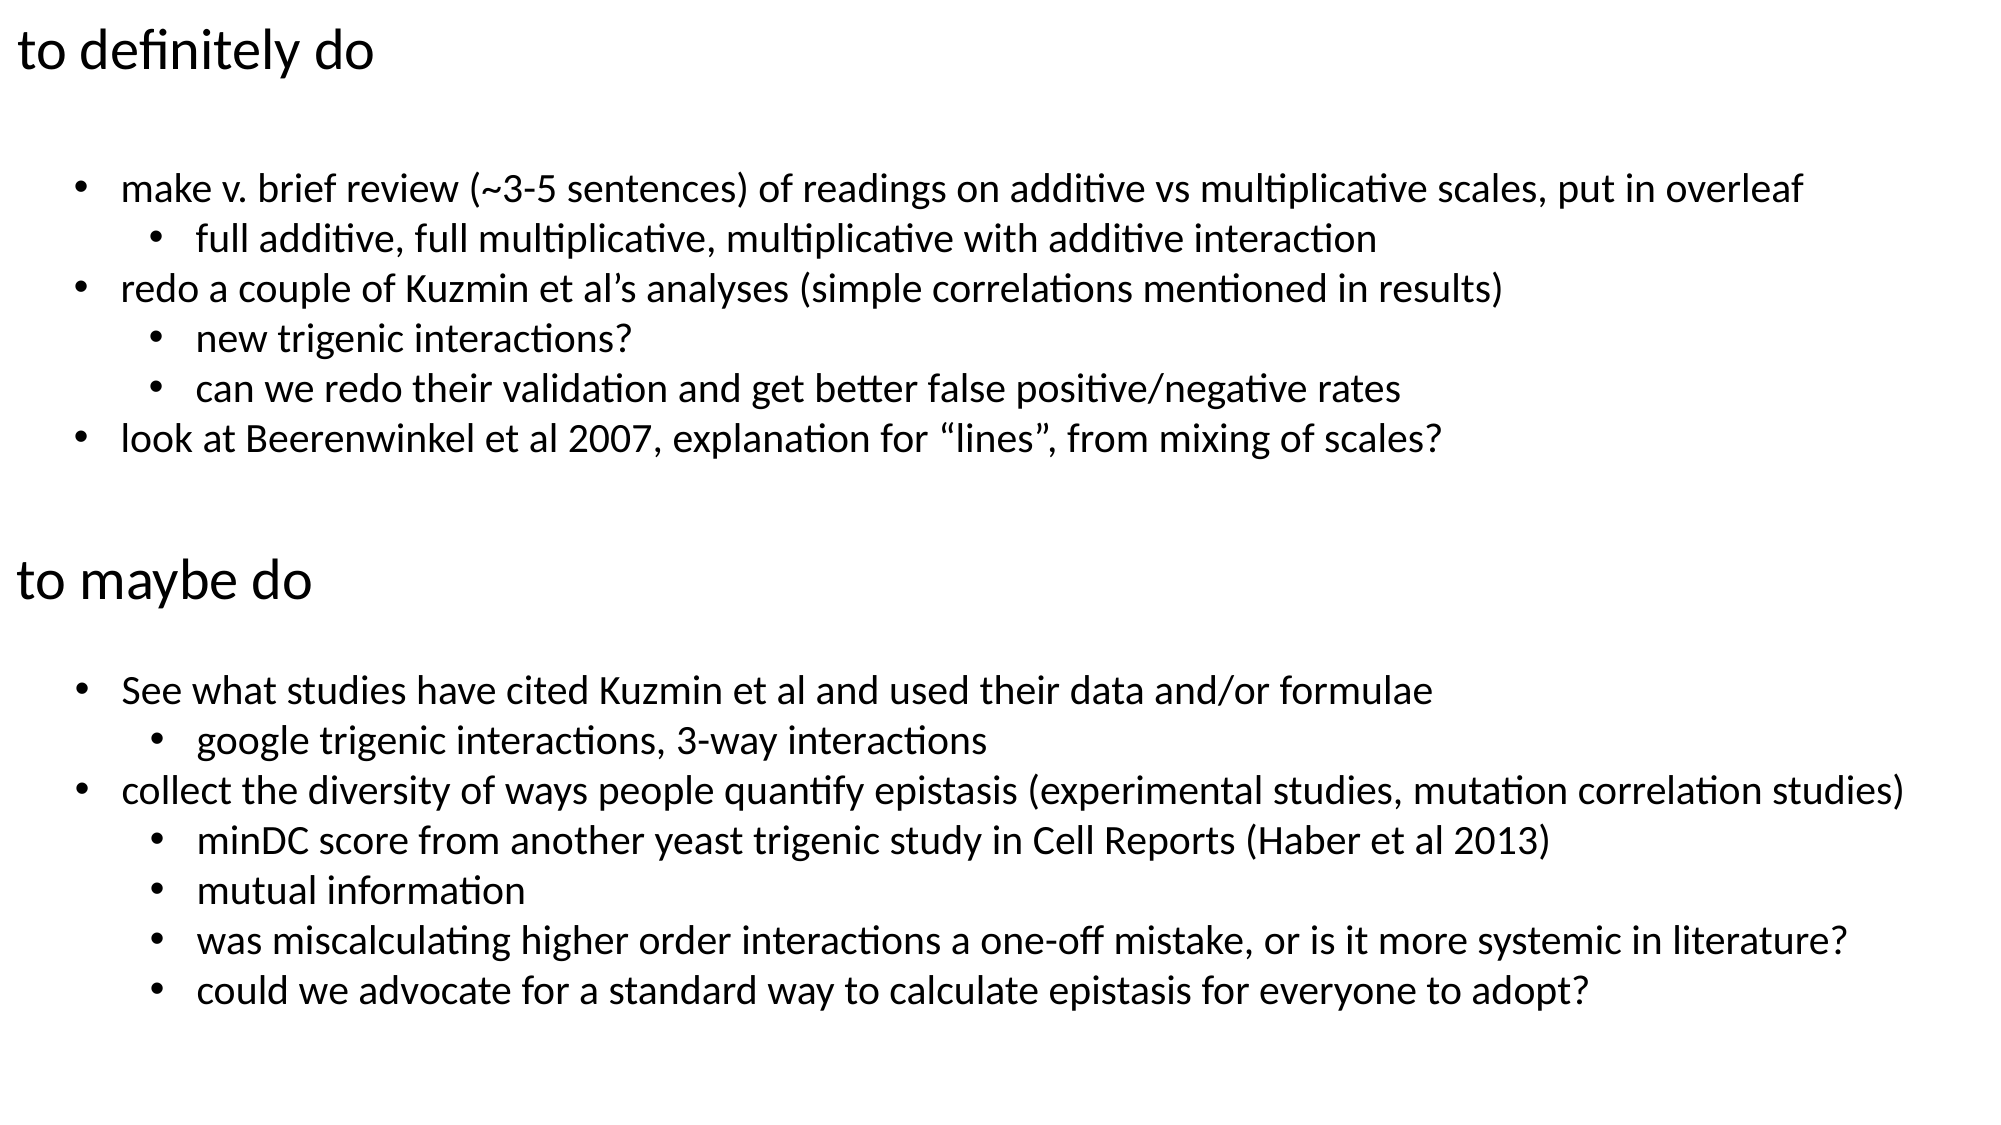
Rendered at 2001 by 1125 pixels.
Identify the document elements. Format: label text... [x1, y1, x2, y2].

text_box to maybe do [1, 533, 329, 619]
text_box make v. brief review (~3-5 sentences) of readings on additive vs multiplicative scales, put in overleaf full additive, full multiplicative, multiplicative with additive interaction redo a couple of Kuzmin et al’s analyses (simple correlations mentioned in results) new trigenic interactions? can we redo their validation and get better false positive/negative rates look at Beerenwinkel et al 2007, explanation for “lines”, from mixing of scales? [58, 153, 1820, 469]
text_box to definitely do [2, 3, 391, 89]
text_box See what studies have cited Kuzmin et al and used their data and/or formulae google trigenic interactions, 3-way interactions collect the diversity of ways people quantify epistasis (experimental studies, mutation correlation studies) minDC score from another yeast trigenic study in Cell Reports (Haber et al 2013) mutual information was miscalculating higher order interactions a one-off mistake, or is it more systemic in literature? could we advocate for a standard way to calculate epistasis for everyone to adopt? [60, 655, 1922, 1021]
